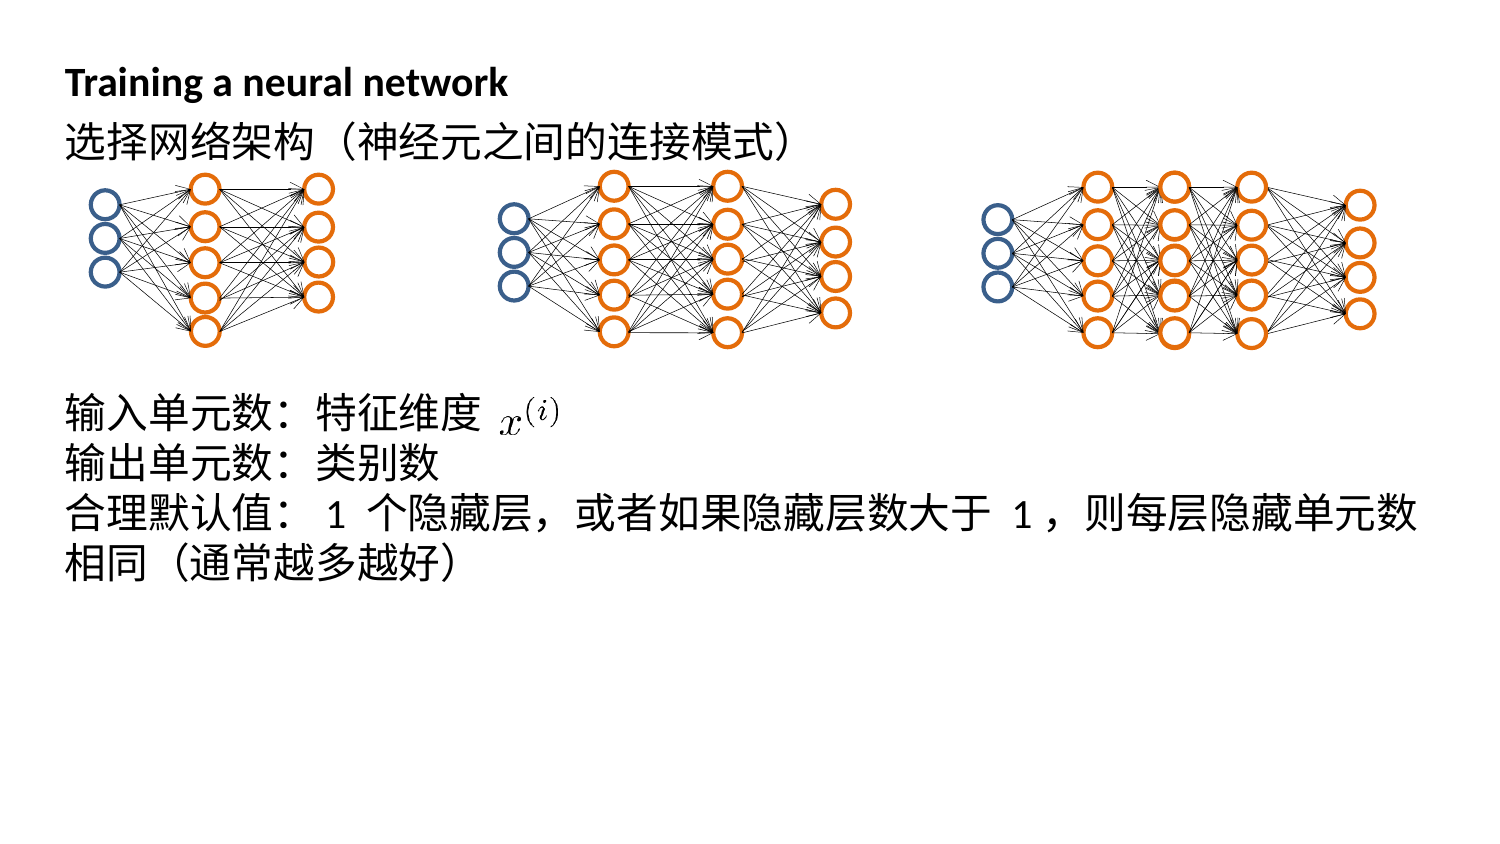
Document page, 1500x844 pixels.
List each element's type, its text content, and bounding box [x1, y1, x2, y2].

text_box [90, 174, 334, 347]
picture [499, 396, 558, 435]
text_box Training a neural network [49, 46, 1250, 112]
text_box 选择网络架构（神经元之间的连接模式） [50, 108, 1459, 174]
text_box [499, 171, 851, 348]
text_box 输入单元数：特征维度 输出单元数：类别数 合理默认值：1 个隐藏层，或者如果隐藏层数大于 1，则每层隐藏单元数相同（通常越多越好） [50, 379, 1459, 595]
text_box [983, 172, 1375, 349]
